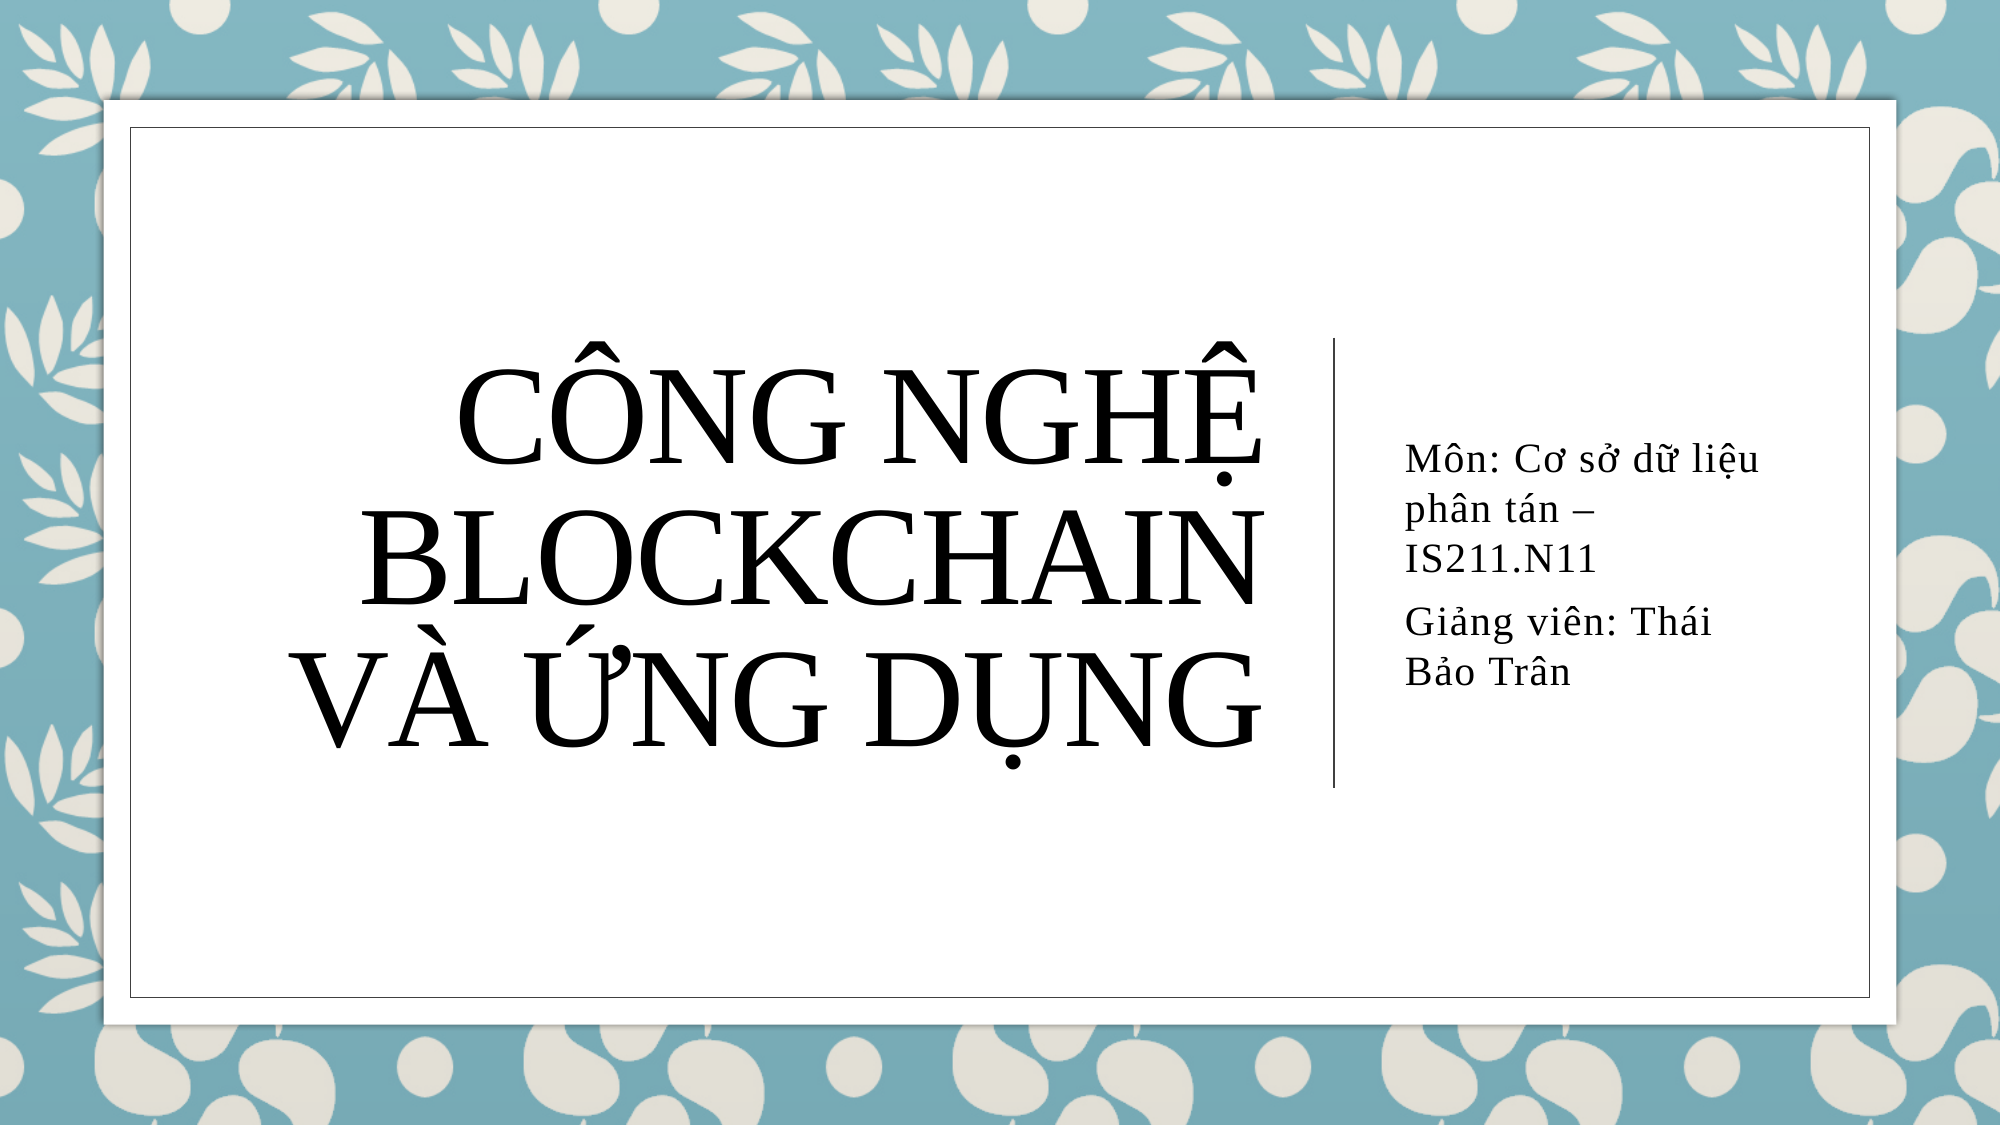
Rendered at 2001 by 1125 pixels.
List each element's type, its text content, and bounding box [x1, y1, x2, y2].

subtitle Môn: Cơ sở dữ liệu phân tán – IS211.N11 Giảng viên: Thái Bảo Trân [1389, 208, 1797, 917]
title Công nghệ Blockchain và ứng dụng [207, 208, 1281, 917]
text_box [130, 127, 1870, 998]
text_box [0, 0, 2000, 1125]
text_box [103, 100, 1897, 1025]
